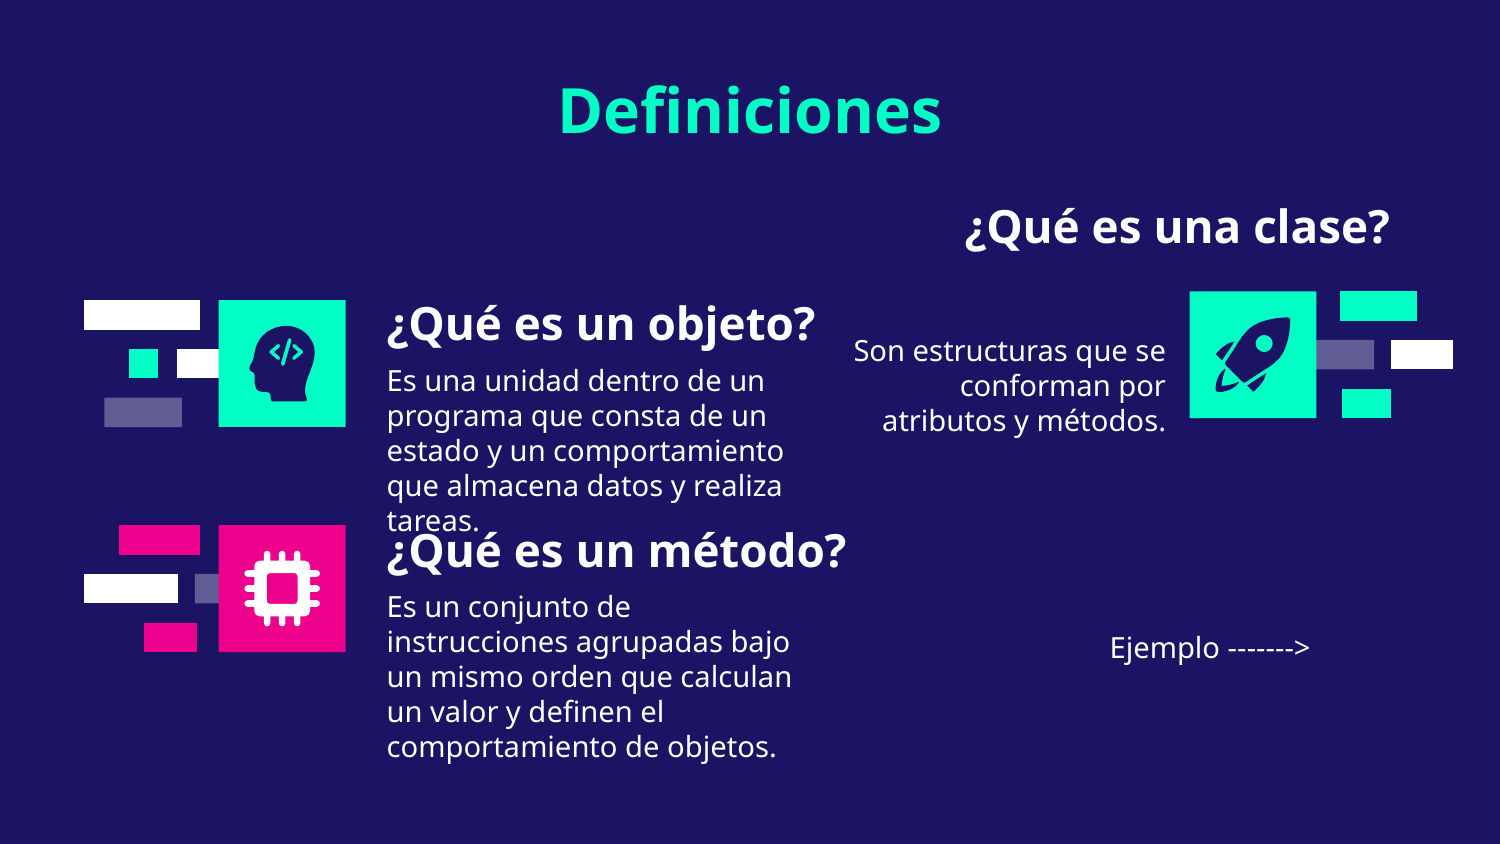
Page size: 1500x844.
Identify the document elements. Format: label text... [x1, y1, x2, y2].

text_box [104, 397, 182, 428]
text_box [1391, 339, 1454, 370]
text_box [1317, 339, 1375, 370]
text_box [1215, 317, 1291, 393]
text_box [143, 622, 197, 653]
text_box [218, 525, 346, 653]
text_box [84, 573, 178, 604]
text_box [128, 348, 158, 379]
title ¿Qué es un método? [371, 517, 894, 577]
title [773, 291, 1129, 350]
text_box [1339, 291, 1417, 321]
subtitle Es una unidad dentro de un programa que consta de un estado y un comportamiento que almacena datos y realiza tareas. [371, 362, 852, 430]
title ¿Qué es un objeto? [371, 291, 773, 350]
text_box [177, 348, 218, 379]
subtitle Es un conjunto de instrucciones agrupadas bajo un mismo orden que calculan un valor y definen el comportamiento de objetos. [371, 588, 818, 656]
text_box [119, 525, 200, 555]
text_box [244, 550, 321, 627]
text_box [194, 573, 218, 604]
text_box [1342, 388, 1392, 419]
title Definiciones [209, 56, 1291, 166]
text_box [84, 300, 200, 330]
text_box [218, 300, 346, 427]
subtitle Son estructuras que se conforman por atributos y métodos. [826, 332, 1182, 400]
text_box Ejemplo -------> [1094, 622, 1500, 672]
title ¿Qué es una clase? [871, 193, 1405, 253]
text_box [1189, 291, 1317, 419]
text_box [249, 325, 315, 402]
